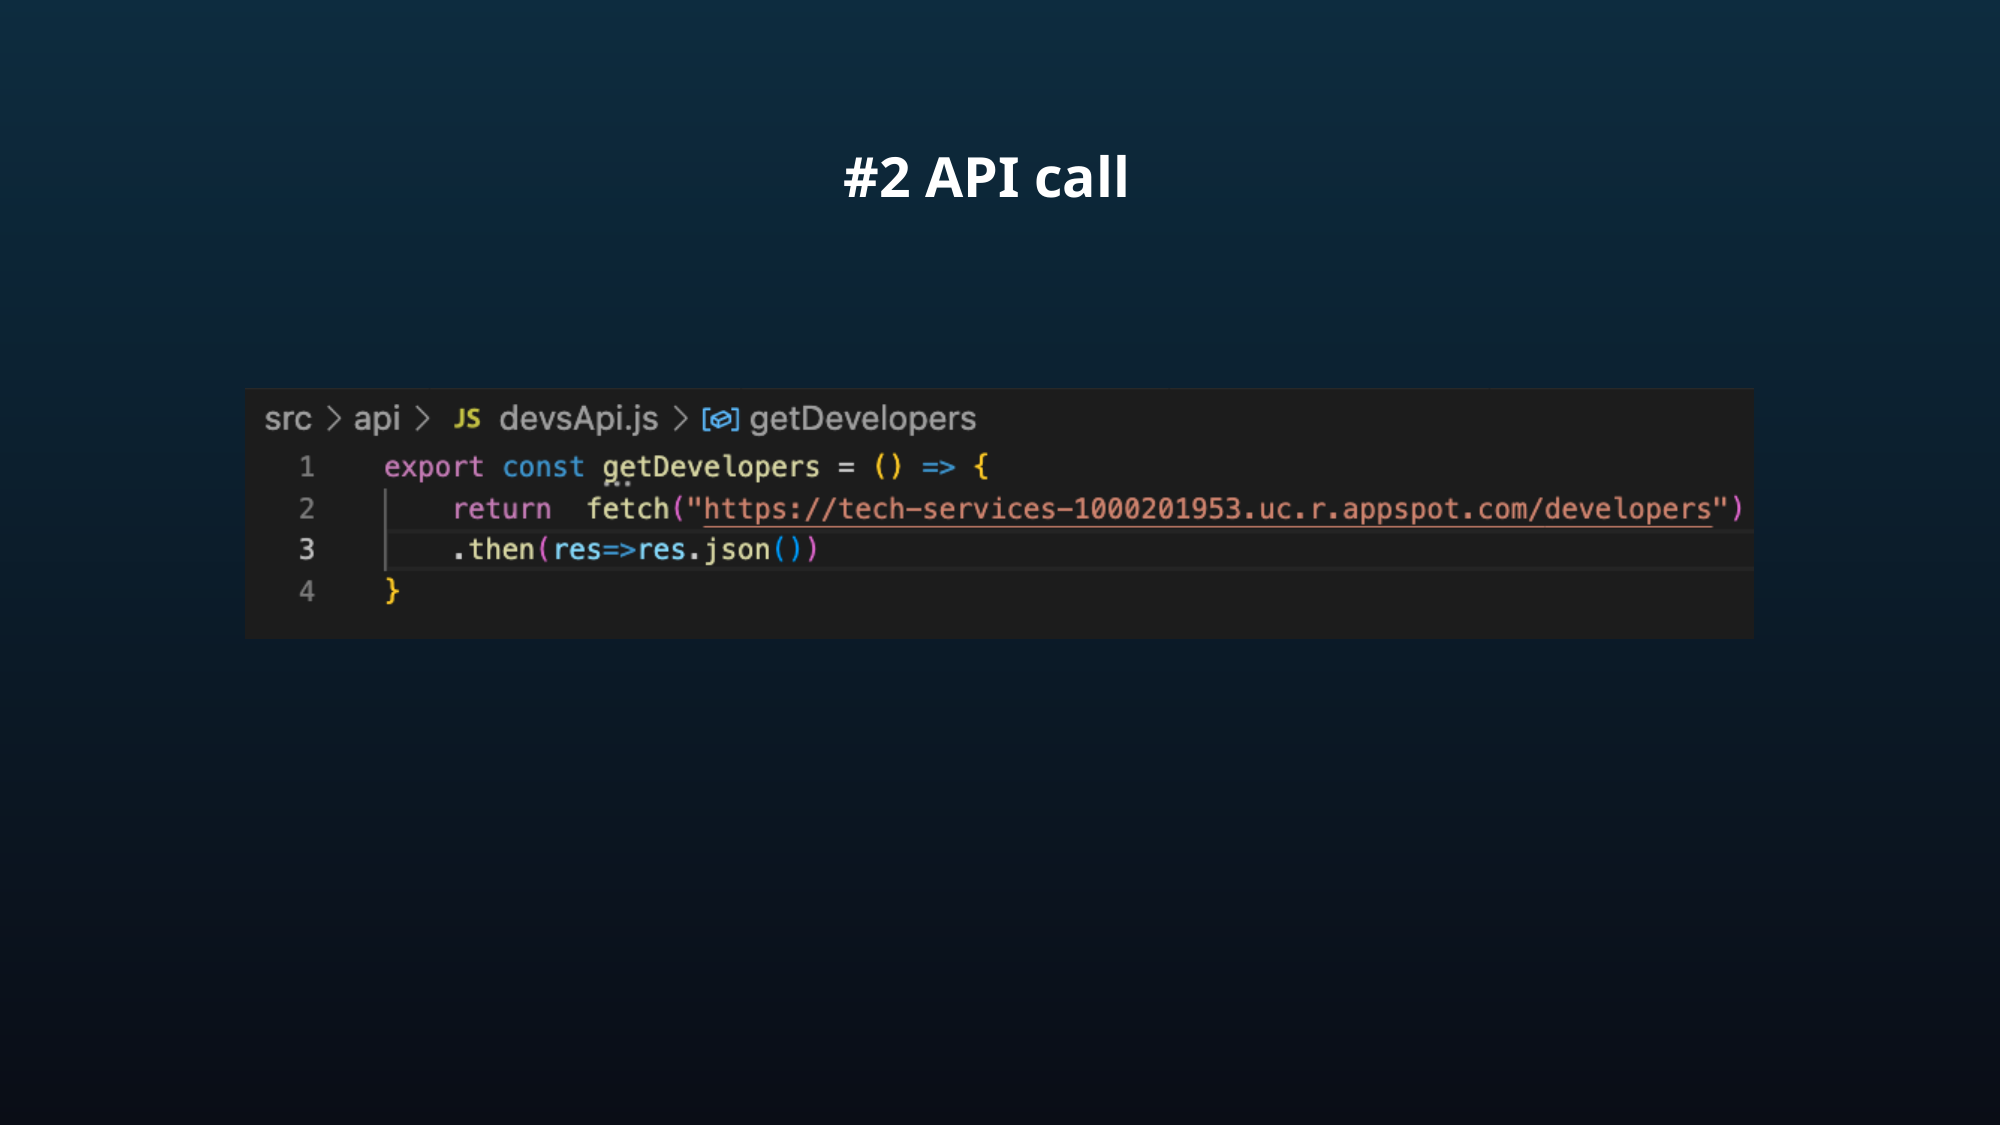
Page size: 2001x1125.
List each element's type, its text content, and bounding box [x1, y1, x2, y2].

title #2 API call [561, 130, 1413, 230]
picture [245, 388, 1754, 639]
